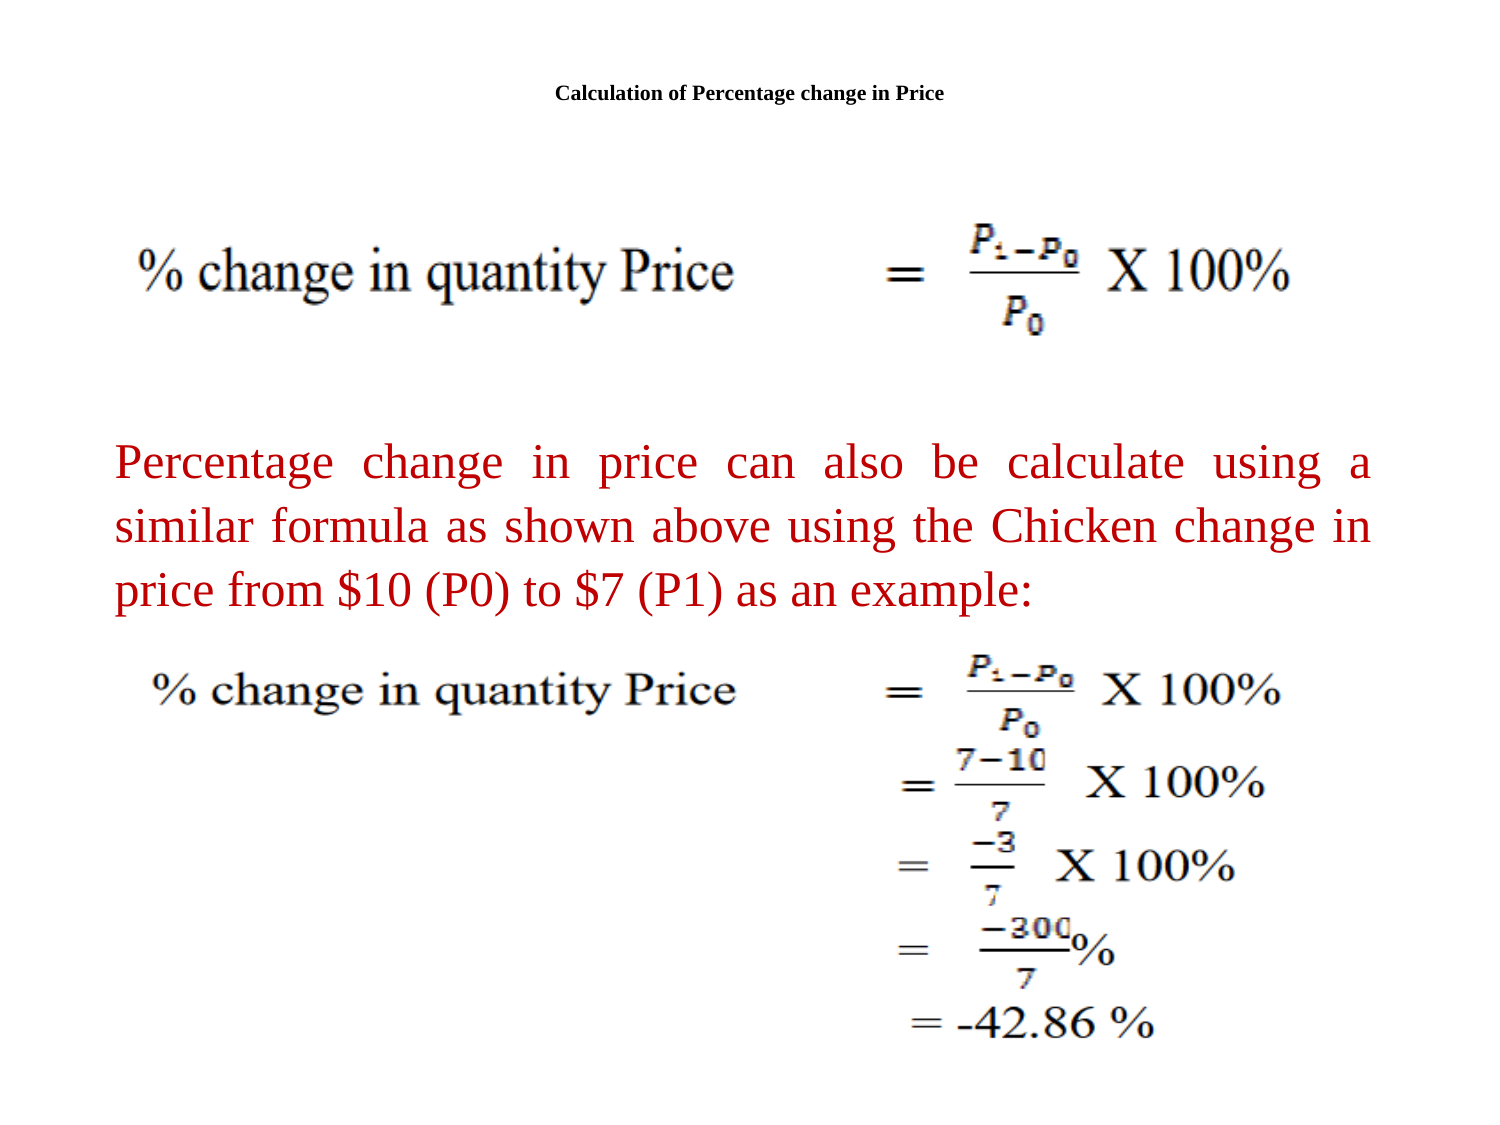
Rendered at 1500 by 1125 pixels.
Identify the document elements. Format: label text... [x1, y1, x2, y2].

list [137, 212, 1351, 338]
text_box Percentage change in price can also be calculate using a similar formula as shown above using the Chicken change in price from $10 (P0) to $7 (P1) as an example: [99, 416, 1388, 624]
title Calculation of Percentage change in Price [75, 45, 1425, 150]
picture [137, 649, 1338, 1051]
